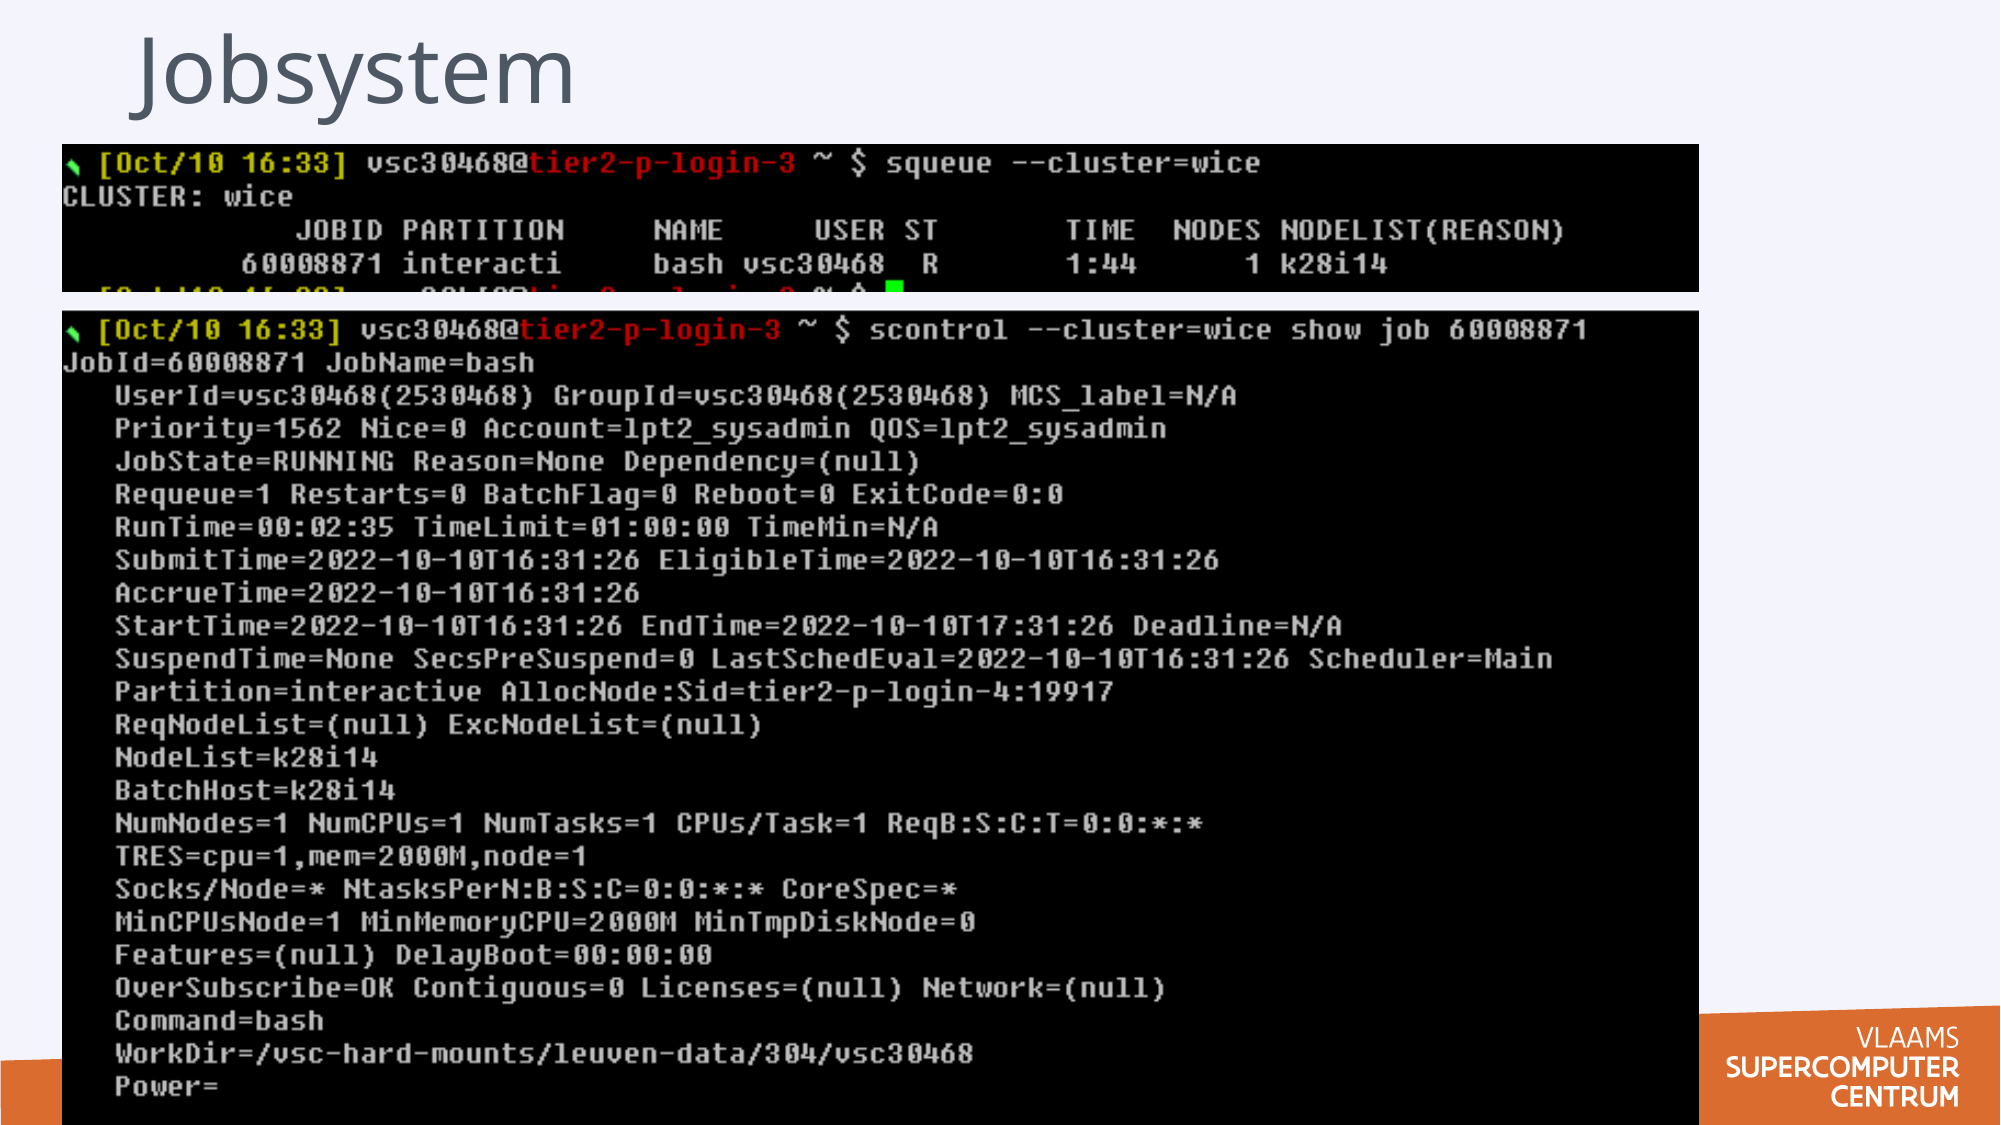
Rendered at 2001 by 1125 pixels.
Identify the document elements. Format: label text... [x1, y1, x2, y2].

title Jobsystem [121, 0, 1847, 148]
picture [62, 144, 1699, 292]
picture [62, 309, 1699, 1125]
picture [1725, 1021, 1960, 1117]
